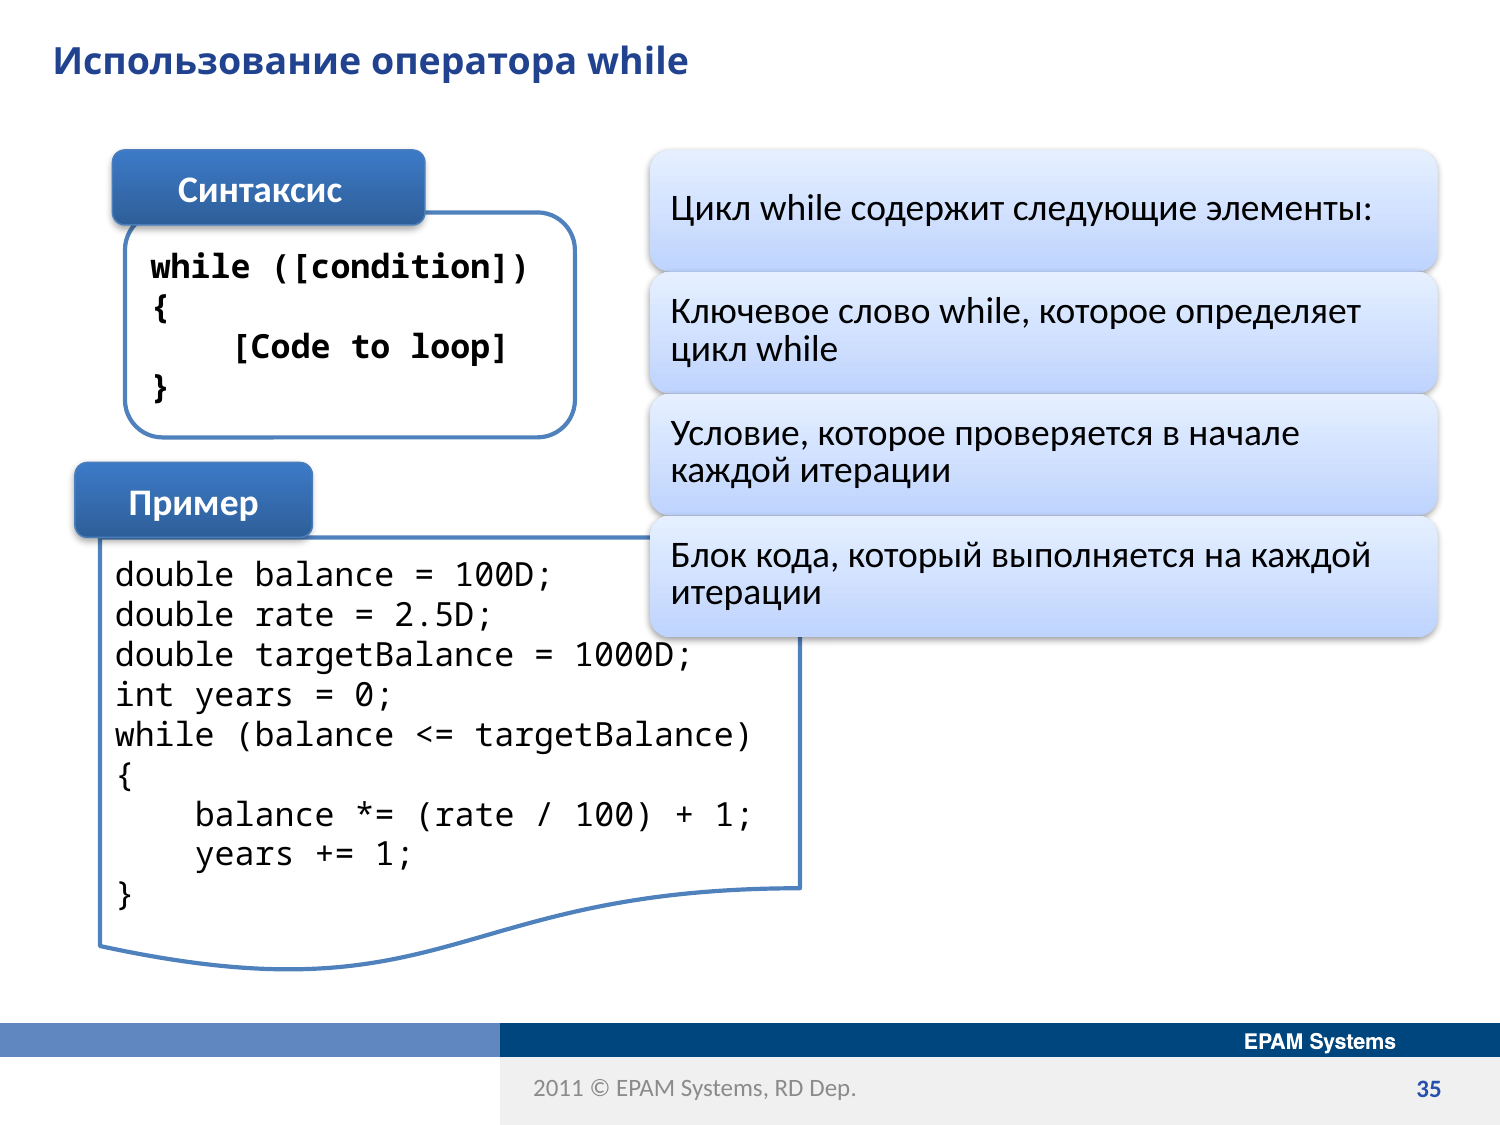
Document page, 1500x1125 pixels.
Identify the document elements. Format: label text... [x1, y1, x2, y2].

text_box Пример [74, 461, 314, 539]
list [649, 149, 1438, 638]
text_box while ([condition]) { [Code to loop] } [122, 210, 578, 440]
text_box double balance = 100D; double rate = 2.5D; double targetBalance = 1000D; int years = 0; while (balance <= targetBalance) { balance *= (rate / 100) + 1; years += 1; } [97, 535, 803, 972]
text_box Cинтаксис [111, 149, 426, 226]
title Использование оператора while [36, 29, 1469, 90]
